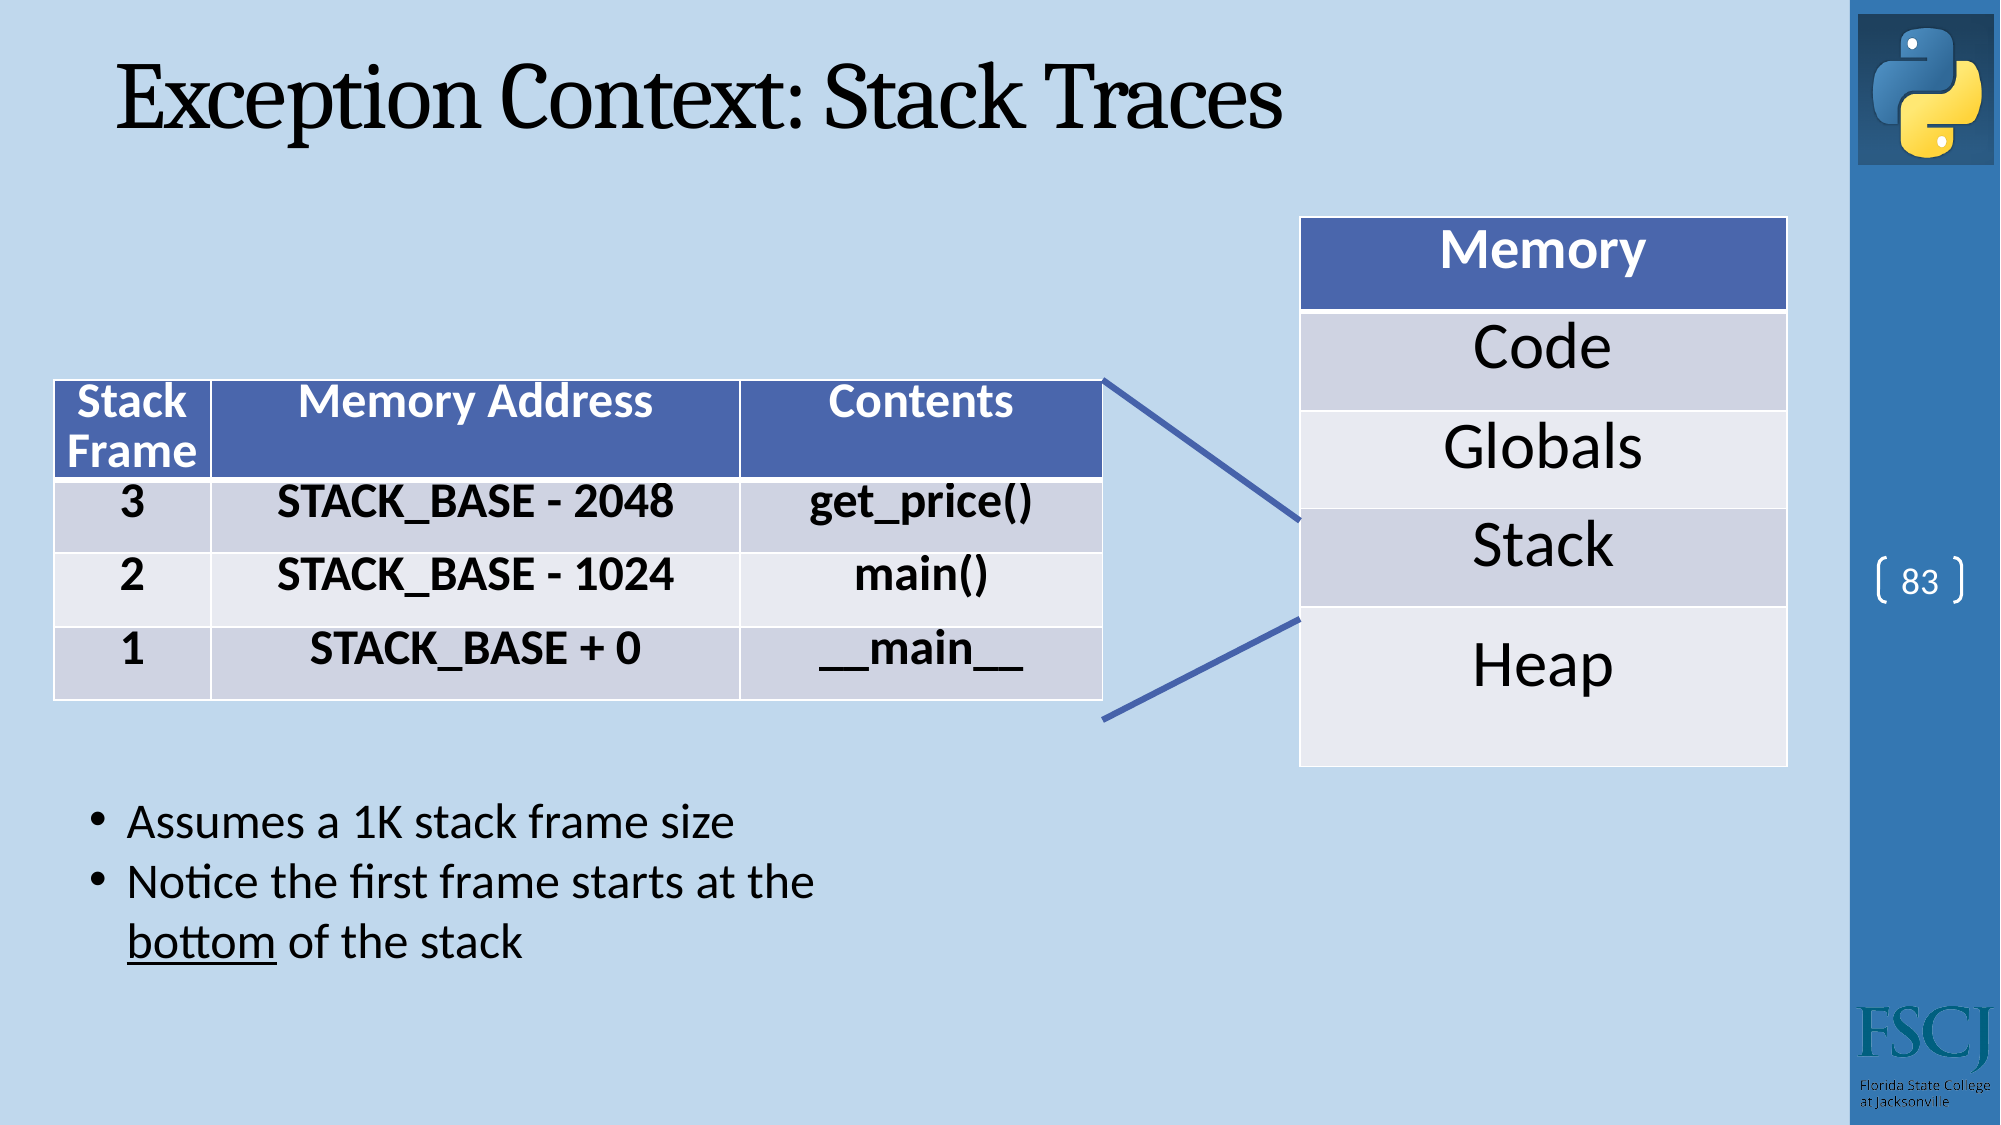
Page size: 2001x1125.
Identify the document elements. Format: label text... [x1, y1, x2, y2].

table_cell 2 [55, 554, 210, 626]
table_cell Stack [1301, 509, 1786, 606]
table_cell Globals [1310, 412, 1786, 508]
table_cell __main__ [741, 628, 1099, 699]
table_header Contents [741, 381, 1100, 477]
table_cell STACK_BASE - 1024 [212, 554, 739, 626]
table_cell 1 [55, 628, 210, 699]
picture [1856, 1006, 1994, 1109]
slide_number 83 [1876, 555, 1964, 604]
table_cell main() [741, 554, 1102, 626]
table_cell STACK_BASE + 0 [212, 628, 739, 699]
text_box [1101, 379, 1301, 522]
table_cell STACK_BASE - 2048 [212, 483, 739, 552]
picture [1858, 14, 1994, 165]
text_box Assumes a 1K stack frame size Notice the first frame starts at the bottom of the stack [74, 780, 834, 976]
table_cell Heap [1301, 608, 1786, 766]
table_header Memory Address [212, 381, 739, 477]
table_cell 3 [55, 483, 210, 552]
table_cell get_price() [741, 483, 1102, 552]
table_header Stack Frame [55, 381, 210, 477]
table_header Memory [1301, 218, 1786, 309]
table_cell Code [1301, 314, 1786, 410]
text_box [1101, 618, 1301, 721]
title Exception Context: Stack Traces [99, 28, 1767, 153]
